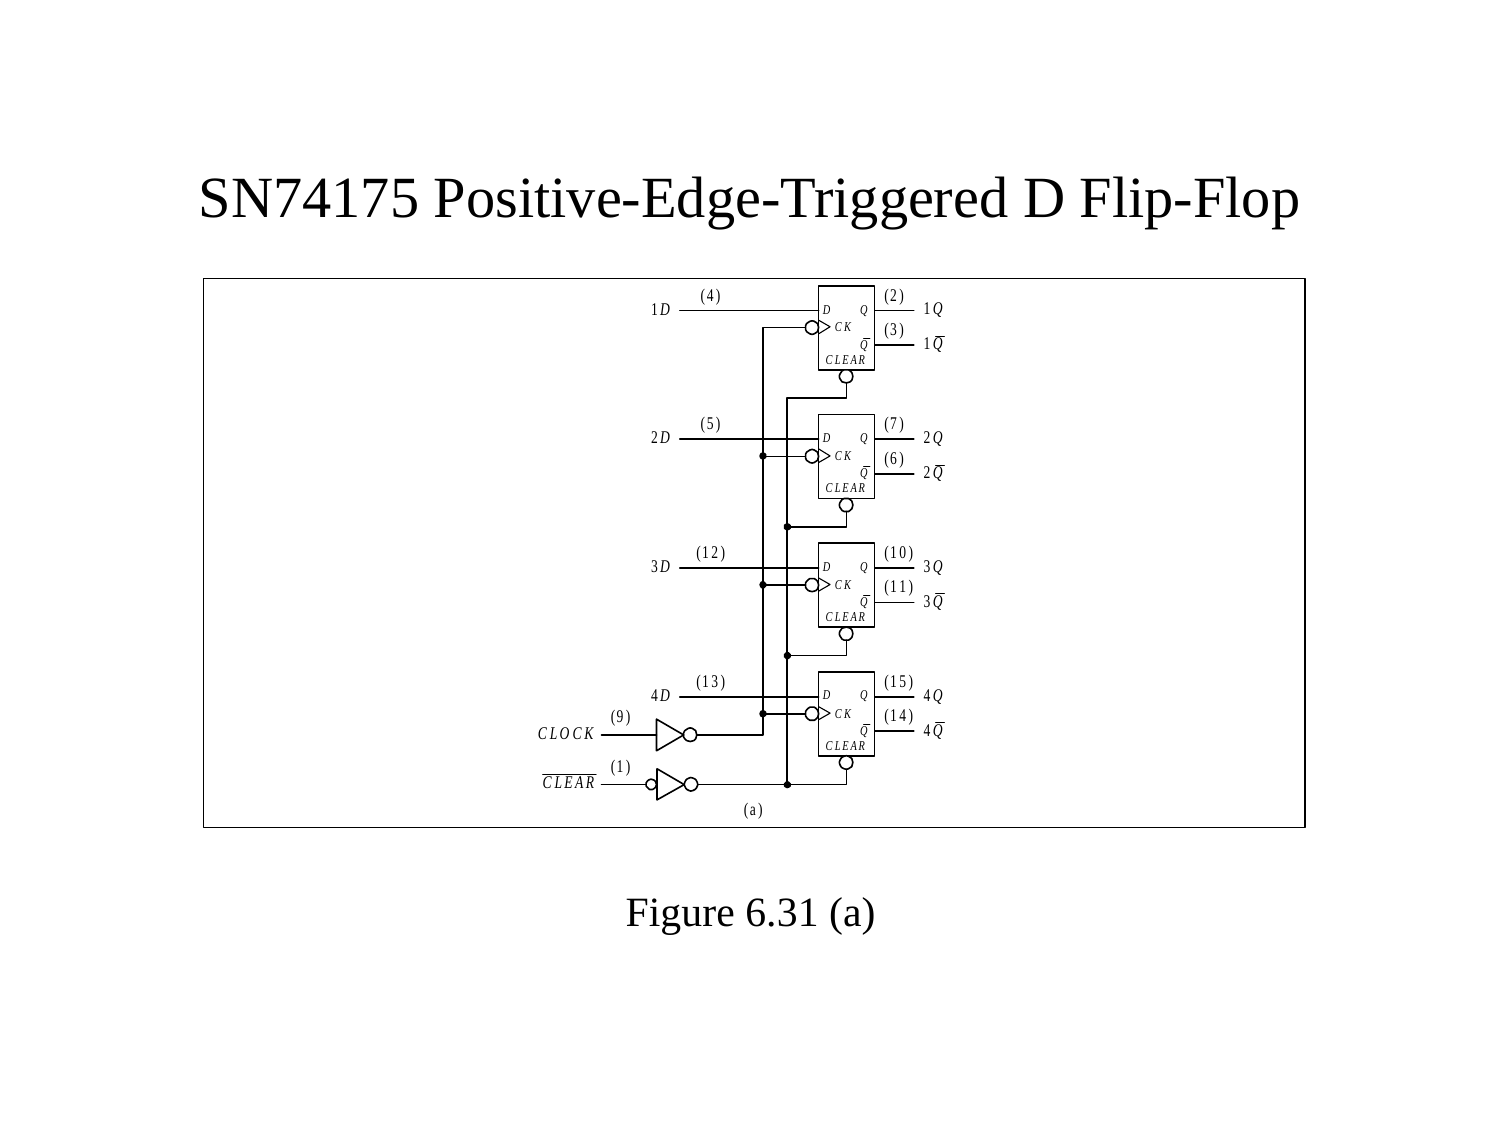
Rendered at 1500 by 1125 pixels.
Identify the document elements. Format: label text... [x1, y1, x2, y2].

text_box Figure 6.31 (a) [610, 877, 891, 943]
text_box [199, 274, 1310, 831]
title SN74175 Positive-Edge-Triggered D Flip-Flop [112, 99, 1388, 288]
